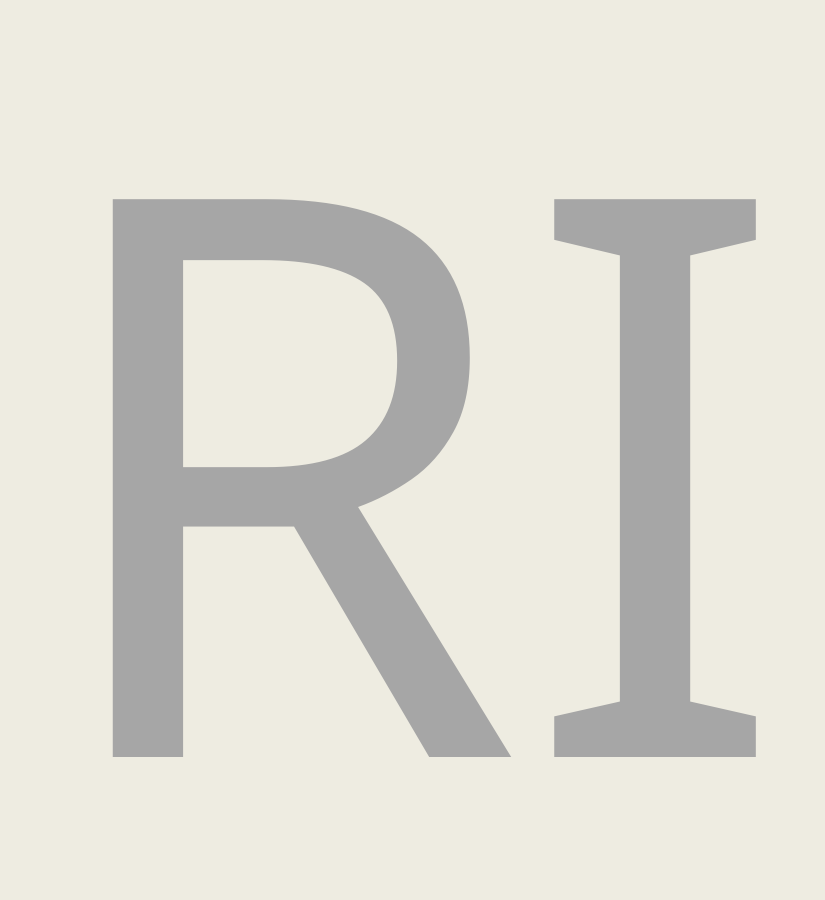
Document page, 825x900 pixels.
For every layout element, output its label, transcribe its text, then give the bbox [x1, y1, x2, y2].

text_box RI [24, 0, 801, 900]
